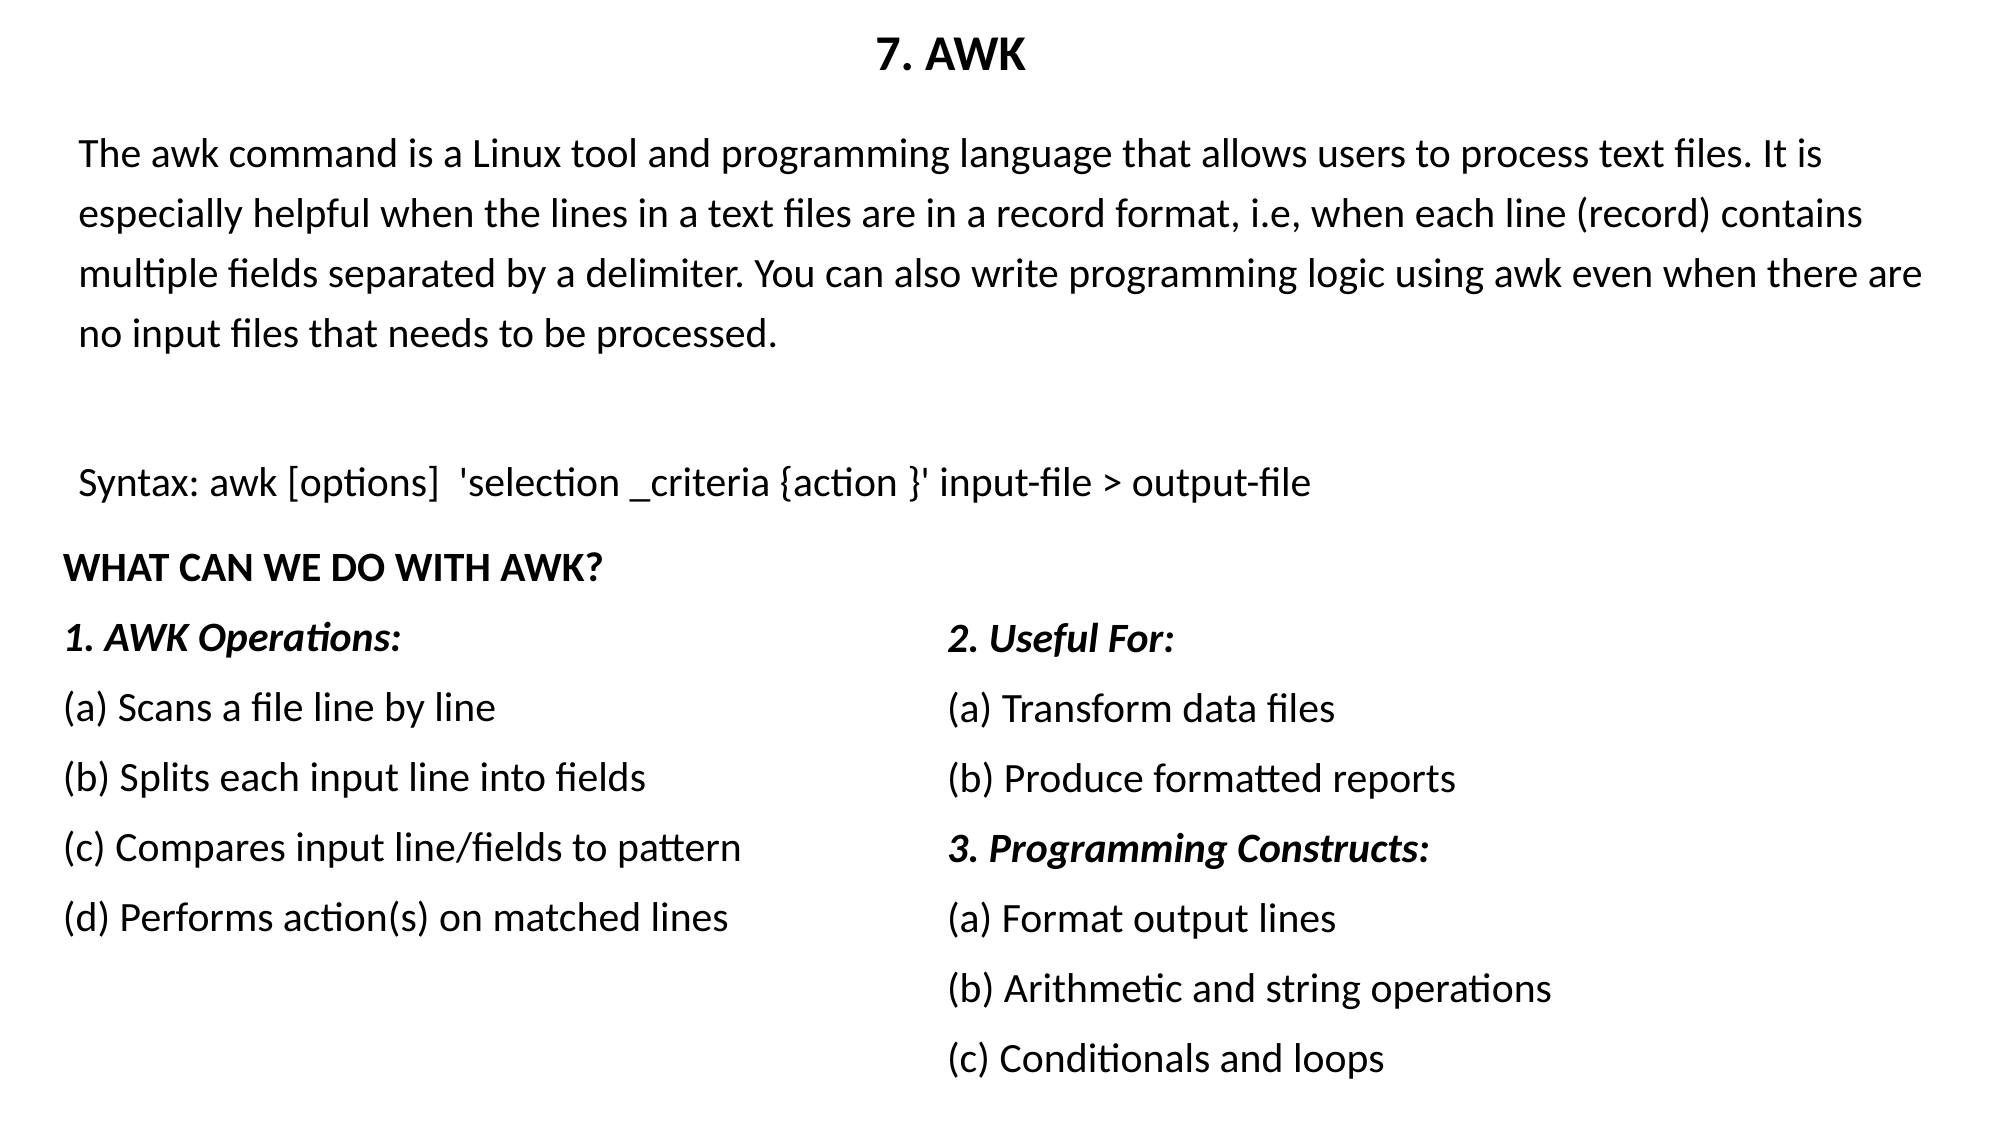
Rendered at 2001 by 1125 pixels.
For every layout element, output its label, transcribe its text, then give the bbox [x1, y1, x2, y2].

text_box The awk command is a Linux tool and programming language that allows users to process text files. It is especially helpful when the lines in a text files are in a record format, i.e, when each line (record) contains multiple fields separated by a delimiter. You can also write programming logic using awk even when there are no input files that needs to be processed. [63, 107, 1957, 363]
text_box 2. Useful For: (a) Transform data files (b) Produce formatted reports 3. Programming Constructs: (a) Format output lines (b) Arithmetic and string operations (c) Conditionals and loops [932, 582, 1930, 1088]
text_box Syntax: awk [options] 'selection _criteria {action }' input-file > output-file [63, 446, 1850, 512]
text_box WHAT CAN WE DO WITH AWK? 1. AWK Operations: (a) Scans a file line by line (b) Splits each input line into fields (c) Compares input line/fields to pattern (d) Performs action(s) on matched lines [47, 512, 871, 948]
text_box 7. AWK [565, 12, 1347, 88]
